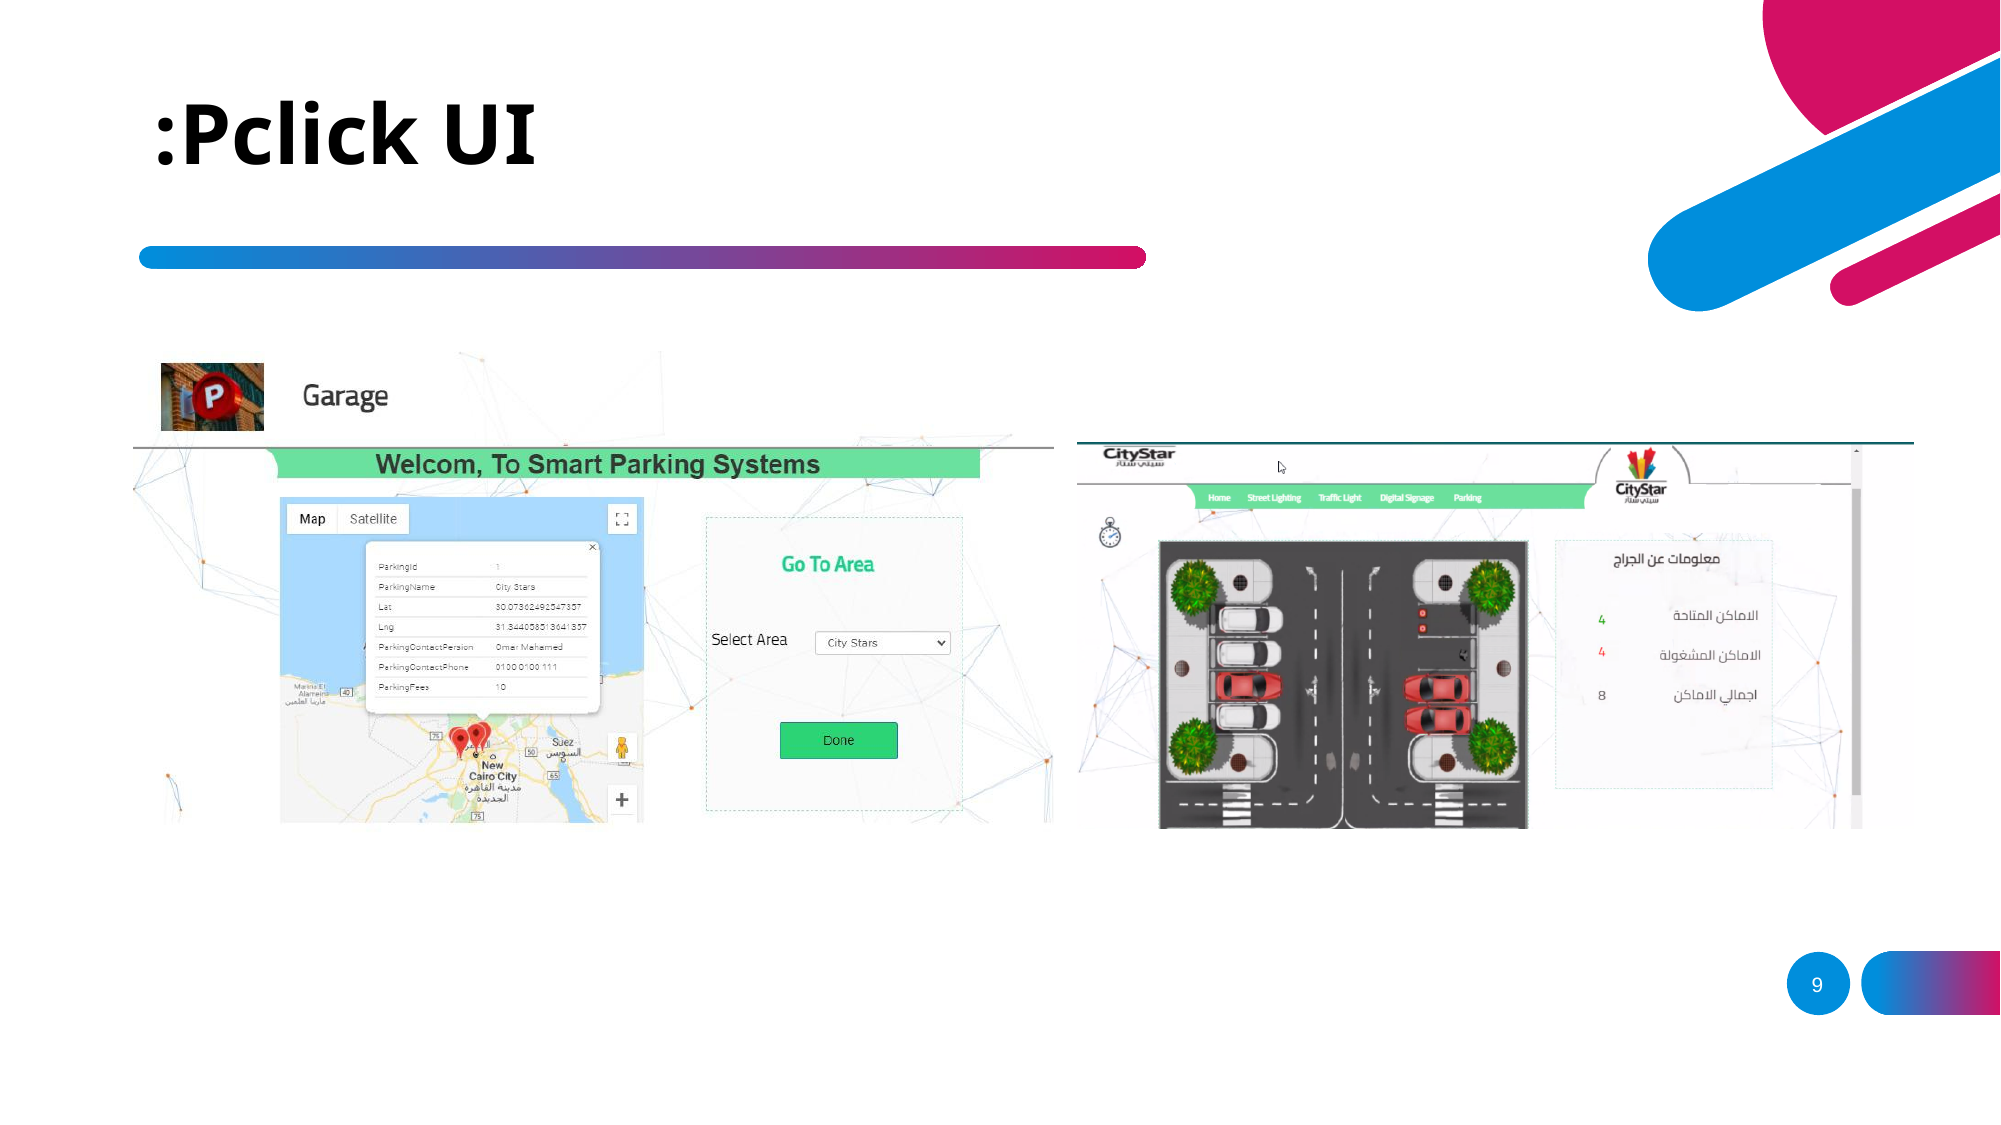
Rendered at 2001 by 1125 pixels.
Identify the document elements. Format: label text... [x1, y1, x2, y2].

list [133, 351, 1053, 870]
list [1077, 442, 1914, 829]
title Pclick UI: [137, 59, 1623, 215]
slide_number 9 [1772, 954, 1863, 1015]
